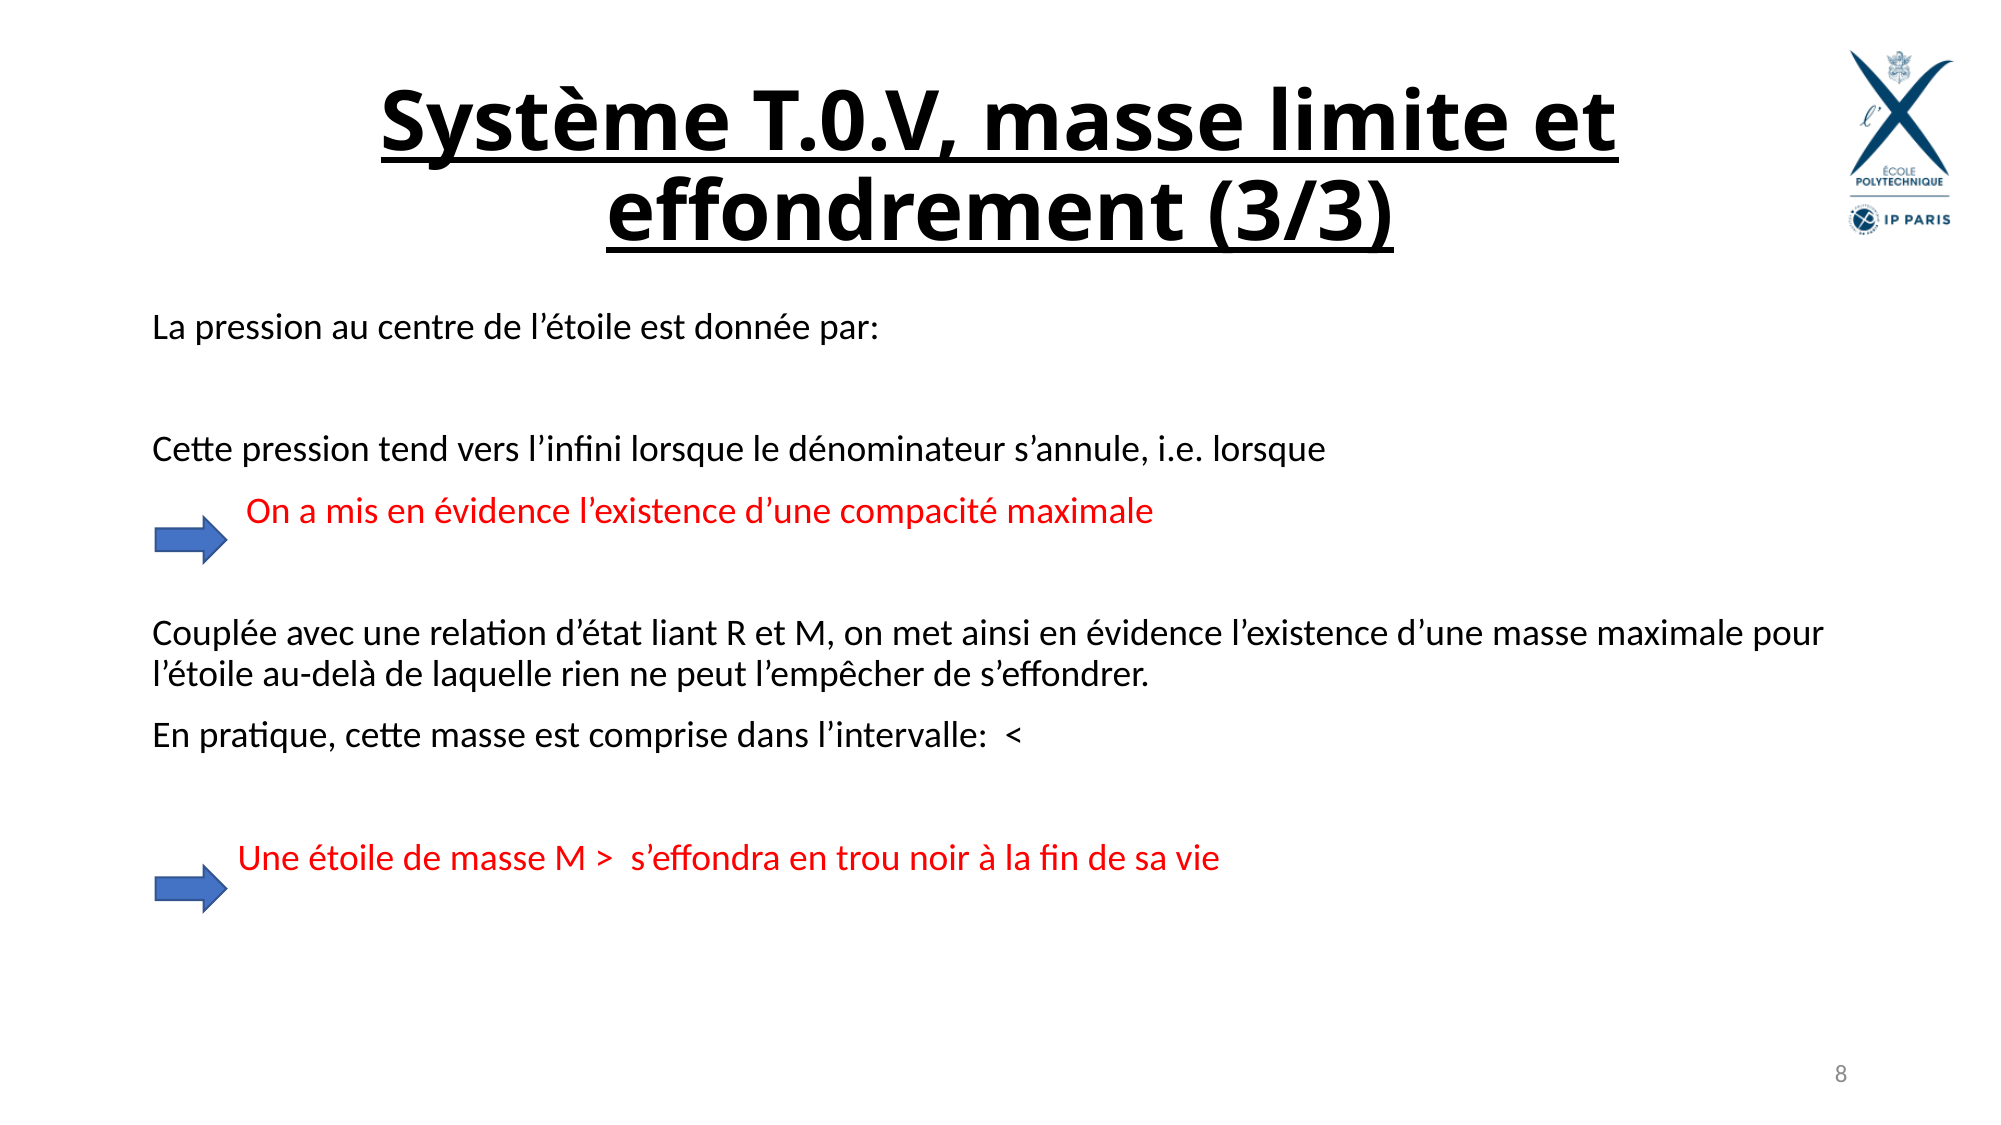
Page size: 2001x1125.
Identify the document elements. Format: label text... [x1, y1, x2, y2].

title Système T.0.V, masse limite et effondrement (3/3) [137, 59, 1804, 278]
picture [1804, 3, 2000, 282]
text_box [154, 514, 228, 565]
text_box [154, 863, 228, 914]
slide_number 8 [1412, 1042, 1863, 1103]
